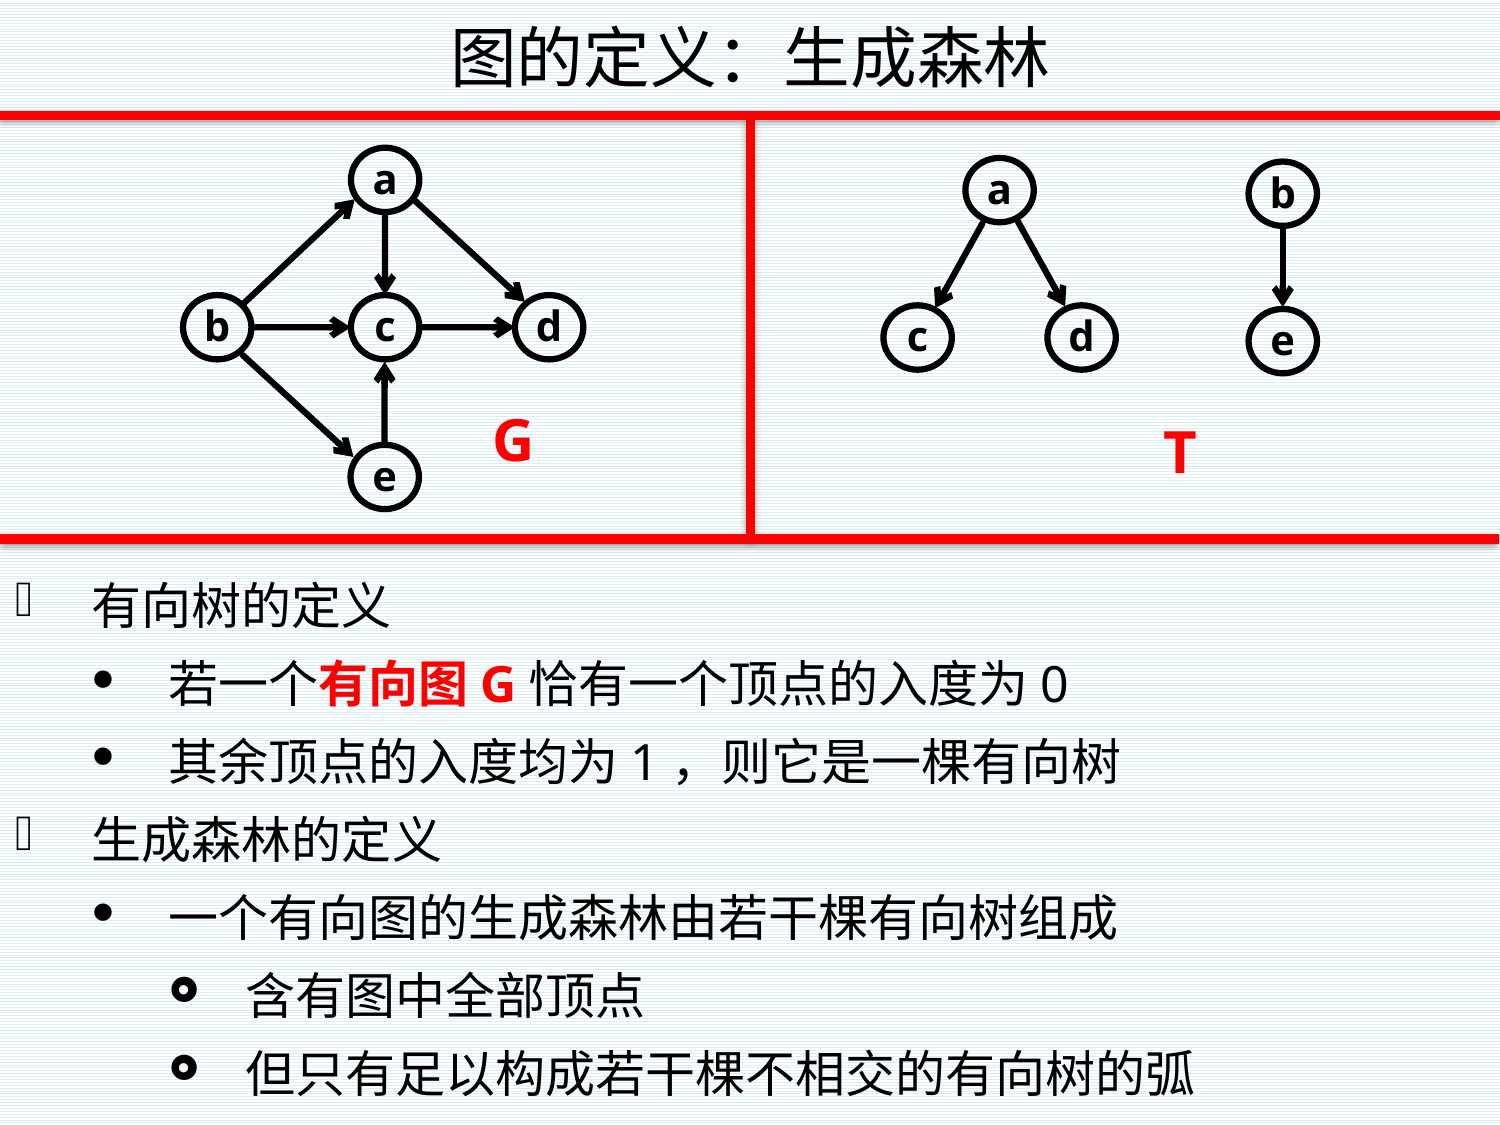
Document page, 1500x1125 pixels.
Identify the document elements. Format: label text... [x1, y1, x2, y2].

title 图的定义：生成森林 [0, 6, 1500, 105]
list 有向树的定义 若一个有向图G恰有一个顶点的入度为0 其余顶点的入度均为1，则它是一棵有向树 生成森林的定义 一个有向图的生成森林由若干棵有向树组成 含有图中全部顶点 但只有足以构成若干棵不相交的有向树的弧 [0, 550, 1500, 1125]
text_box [182, 147, 584, 510]
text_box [883, 157, 1318, 492]
